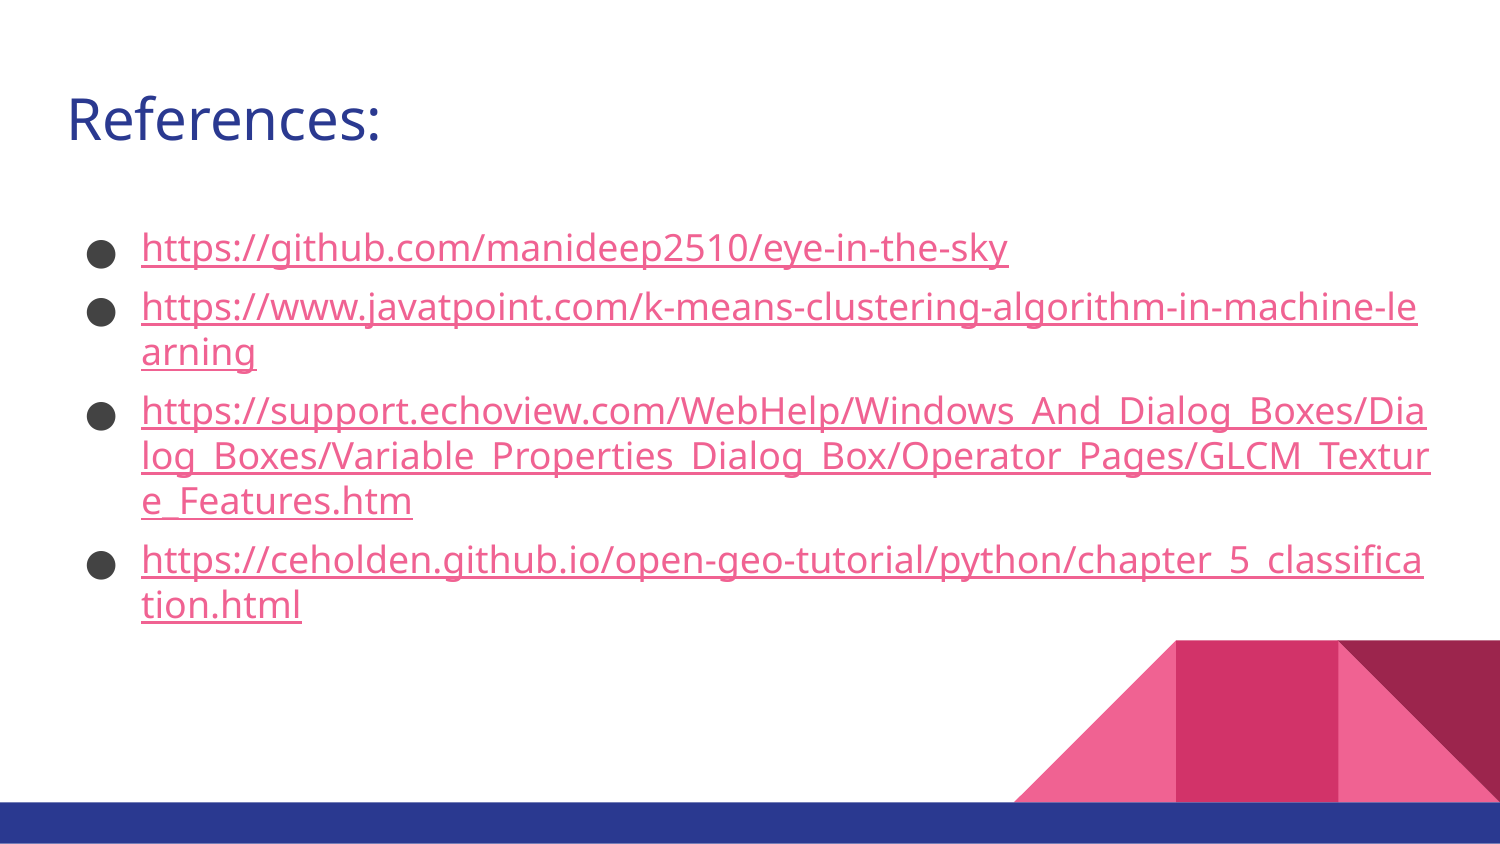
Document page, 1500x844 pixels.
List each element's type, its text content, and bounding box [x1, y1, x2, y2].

list https://github.com/manideep2510/eye-in-the-sky https://www.javatpoint.com/k-means-clustering-algorithm-in-machine-learning https://support.echoview.com/WebHelp/Windows_And_Dialog_Boxes/Dialog_Boxes/Variable_Properties_Dialog_Box/Operator_Pages/GLCM_Texture_Features.htm https://ceholden.github.io/open-geo-tutorial/python/chapter_5_classification.html [51, 201, 1449, 750]
title References: [51, 67, 1449, 167]
